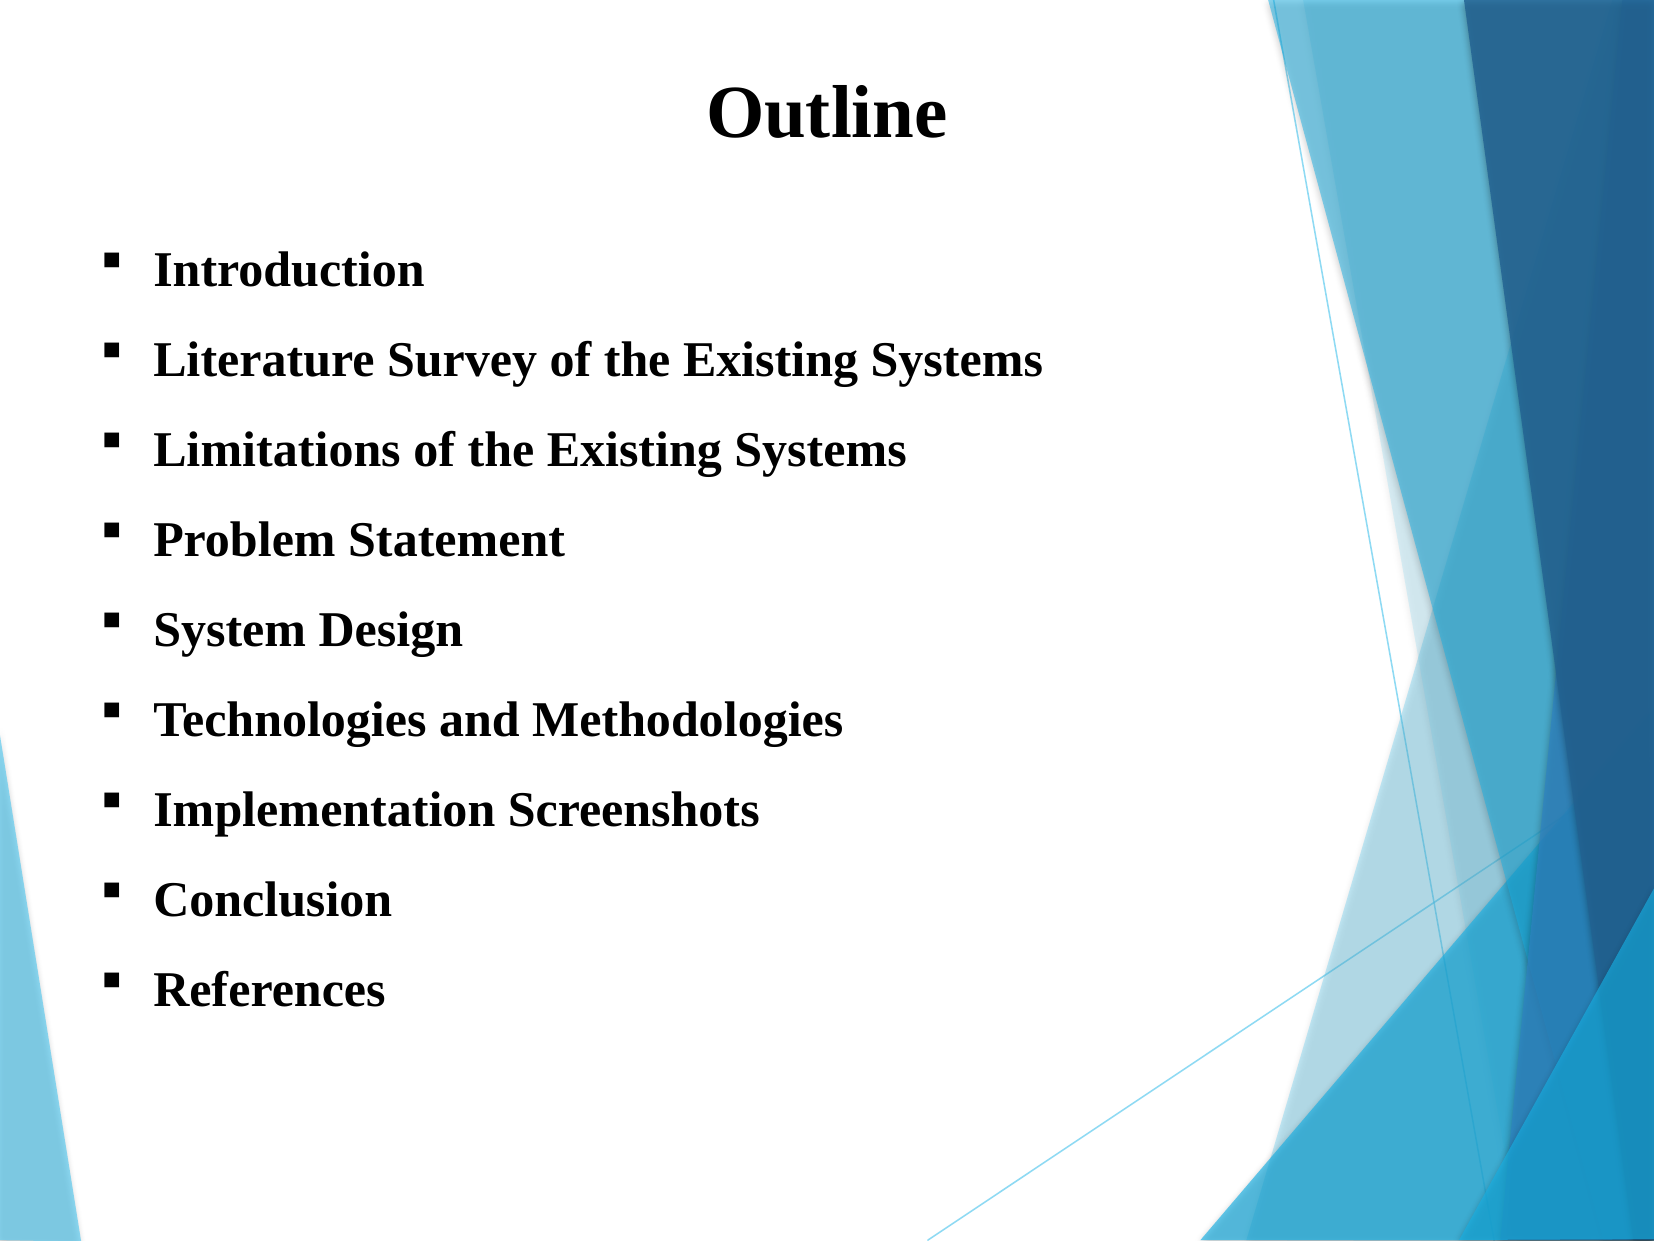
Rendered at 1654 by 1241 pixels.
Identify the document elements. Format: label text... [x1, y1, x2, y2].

text_box Outline [82, 23, 1571, 197]
text_box Introduction Literature Survey of the Existing Systems Limitations of the Existing Systems Problem Statement System Design Technologies and Methodologies Implementation Screenshots Conclusion References [82, 202, 1613, 1118]
